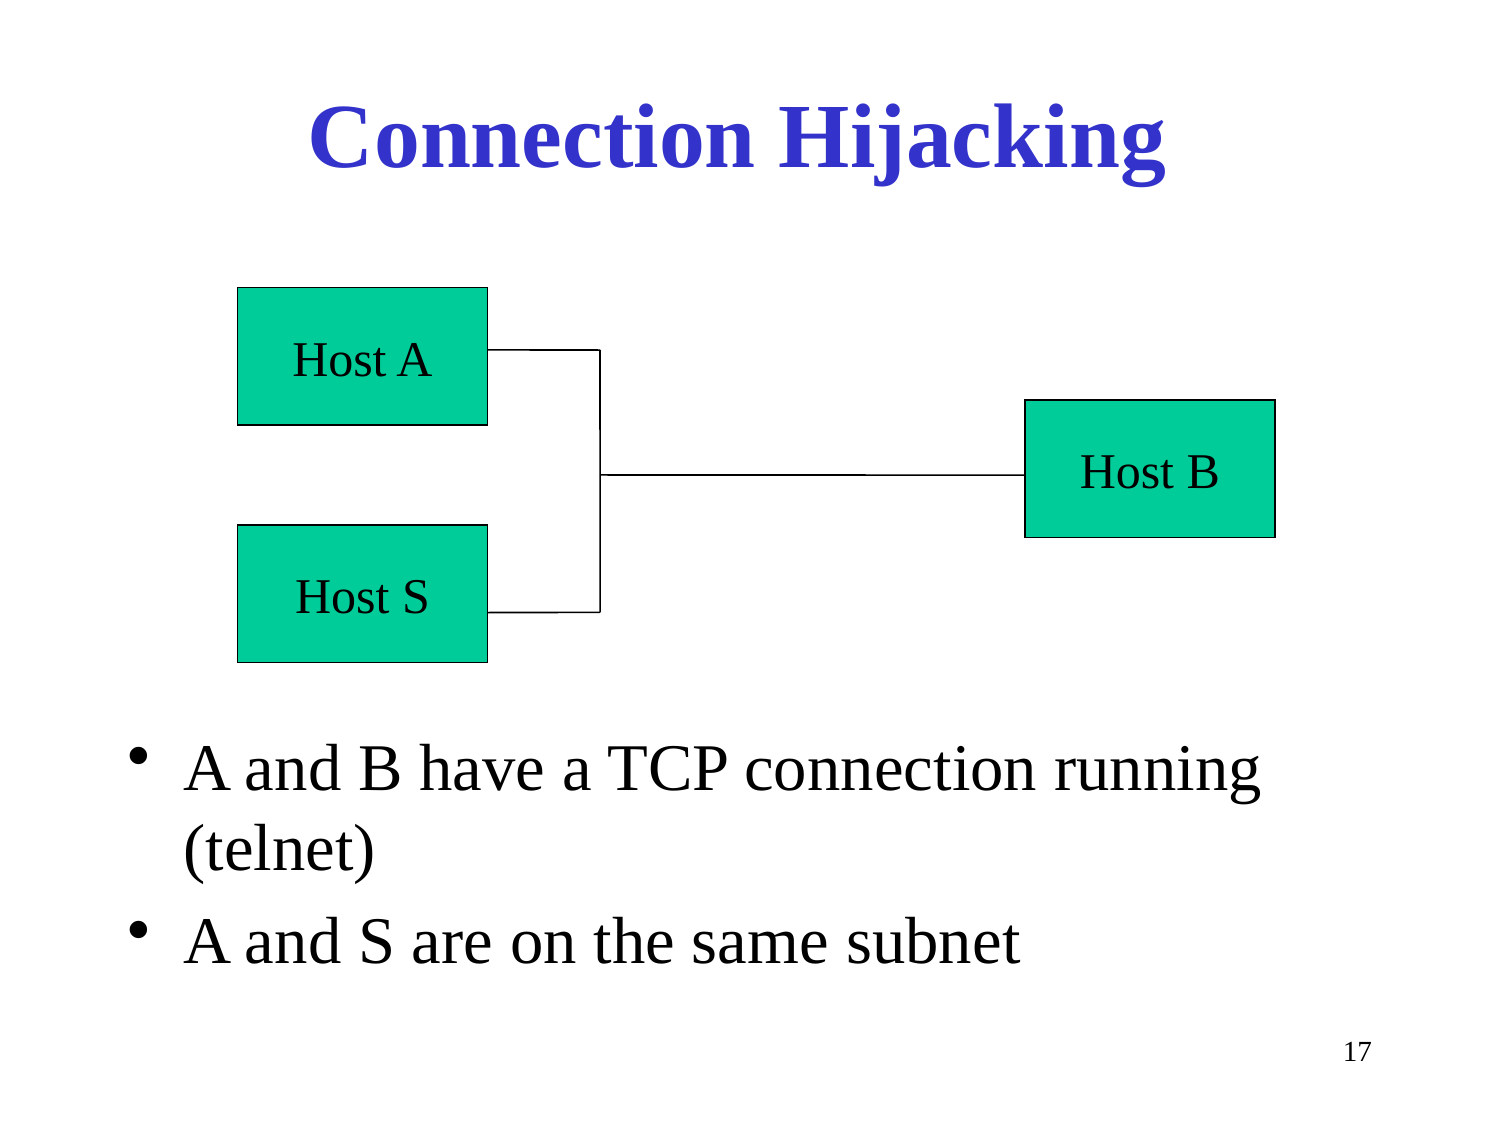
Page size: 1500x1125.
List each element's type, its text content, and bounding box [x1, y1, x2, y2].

text_box Host B [1025, 399, 1275, 538]
text_box Host S [237, 524, 488, 663]
title Connection Hijacking [99, 37, 1376, 226]
text_box Host A [237, 287, 488, 425]
slide_number 17 [1074, 1024, 1388, 1101]
text_box A and B have a TCP connection running (telnet) A and S are on the same subnet [112, 249, 1388, 1000]
